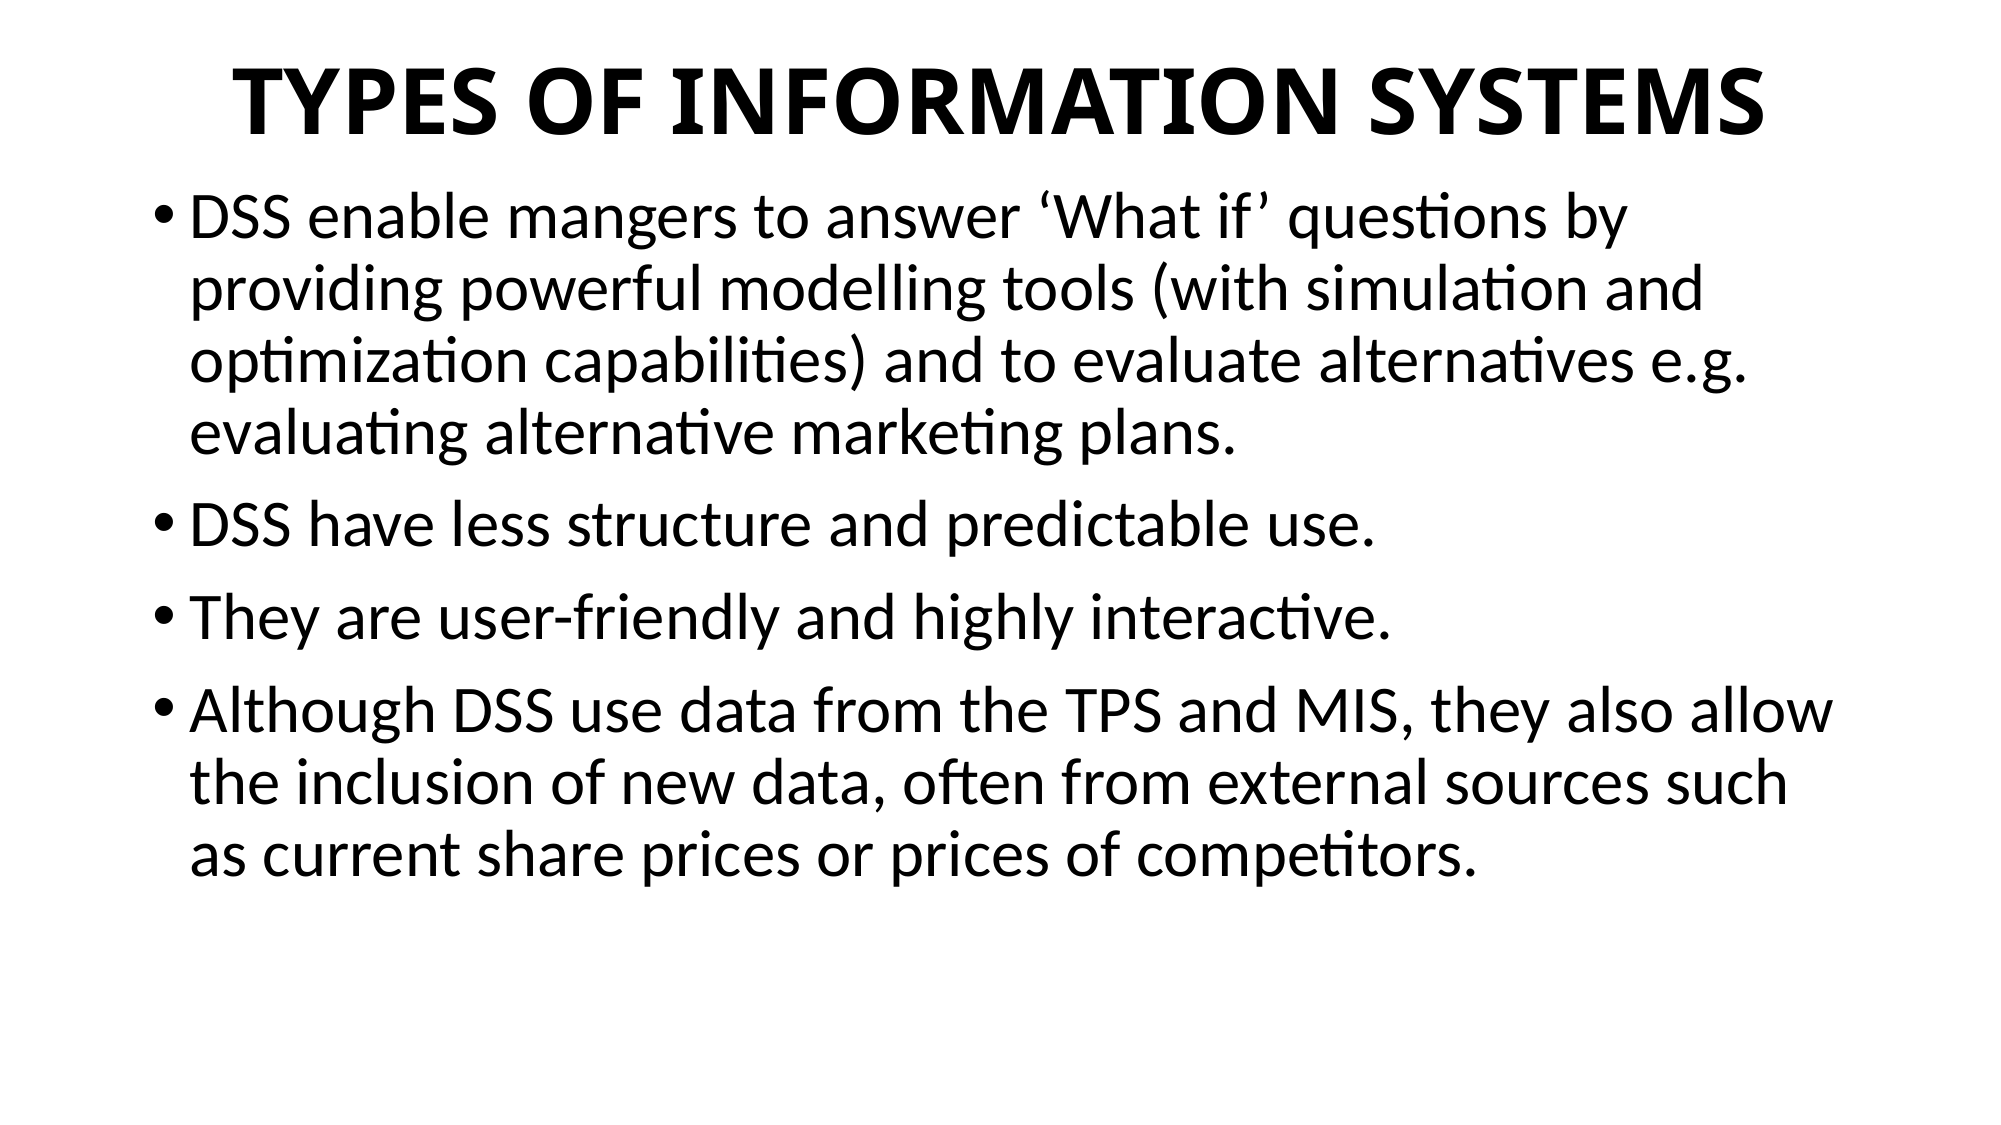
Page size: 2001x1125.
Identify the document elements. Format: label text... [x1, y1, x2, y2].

list DSS enable mangers to answer ‘What if’ questions by providing powerful modelling tools (with simulation and optimization capabilities) and to evaluate alternatives e.g. evaluating alternative marketing plans. DSS have less structure and predictable use. They are user-friendly and highly interactive. Although DSS use data from the TPS and MIS, they also allow the inclusion of new data, often from external sources such as current share prices or prices of competitors. [137, 173, 1863, 1090]
title TYPES OF INFORMATION SYSTEMS [137, 36, 1863, 173]
